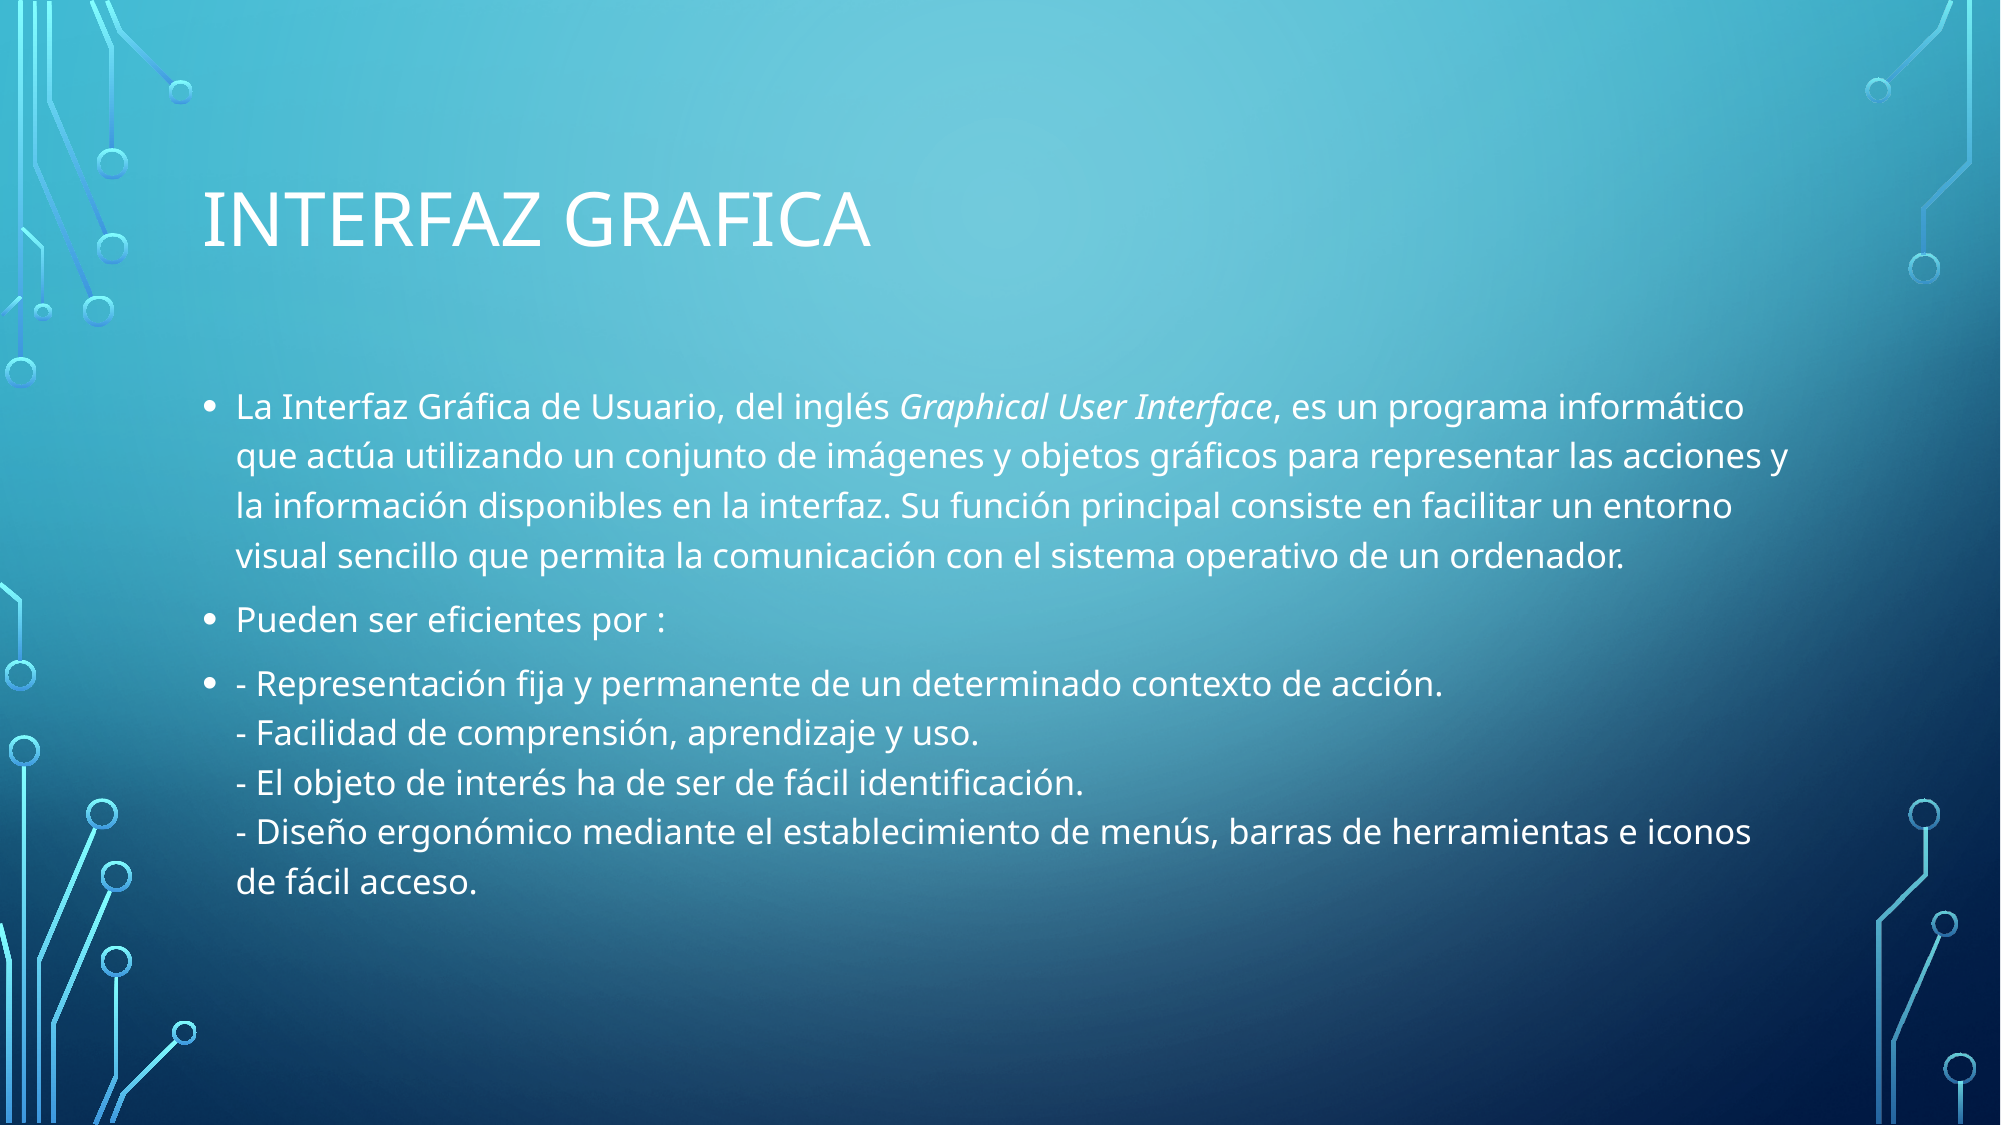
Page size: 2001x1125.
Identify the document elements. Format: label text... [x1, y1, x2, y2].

list La Interfaz Gráfica de Usuario, del inglés Graphical User Interface, es un programa informático que actúa utilizando un conjunto de imágenes y objetos gráficos para representar las acciones y la información disponibles en la interfaz. Su función principal consiste en facilitar un entorno visual sencillo que permita la comunicación con el sistema operativo de un ordenador. Pueden ser eficientes por : - Representación fija y permanente de un determinado contexto de acción. - Facilidad de comprensión, aprendizaje y uso. - El objeto de interés ha de ser de fácil identificación. - Diseño ergonómico mediante el establecimiento de menús, barras de herramientas e iconos de fácil acceso. [187, 369, 1813, 950]
title Interfaz grafica [187, 101, 1813, 344]
